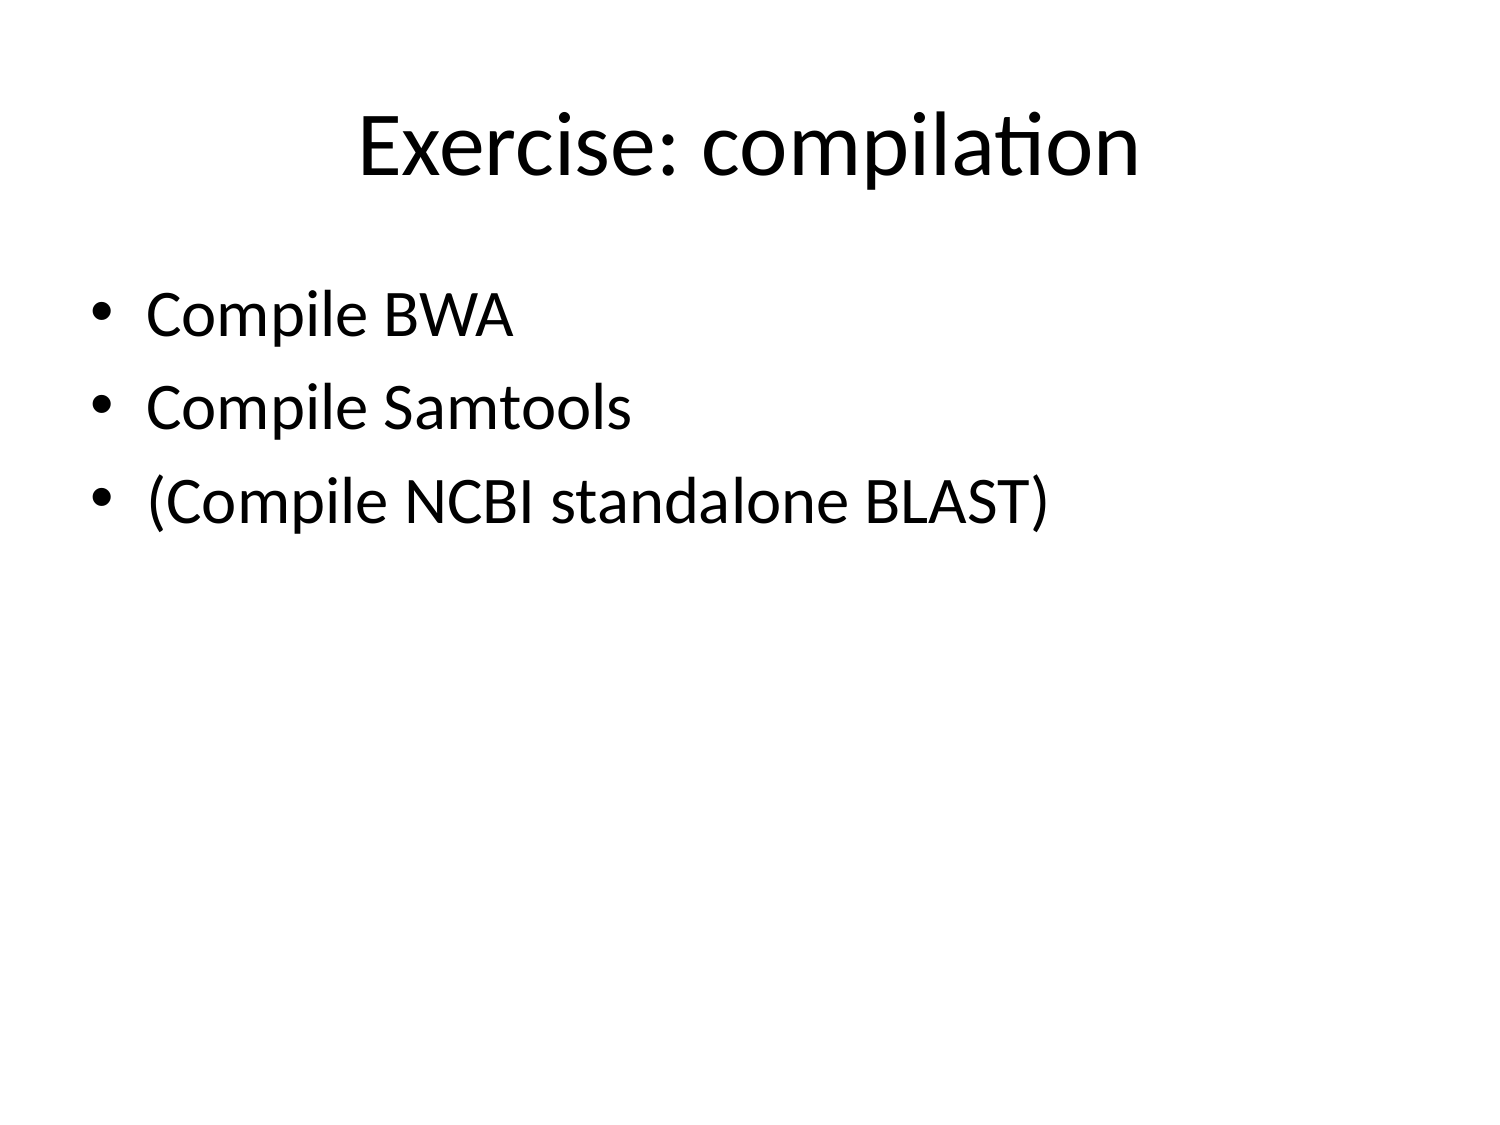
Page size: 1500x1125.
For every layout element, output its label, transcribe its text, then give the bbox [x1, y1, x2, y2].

title Exercise: compilation [75, 45, 1425, 233]
list Compile BWA Compile Samtools (Compile NCBI standalone BLAST) [75, 262, 1425, 1005]
